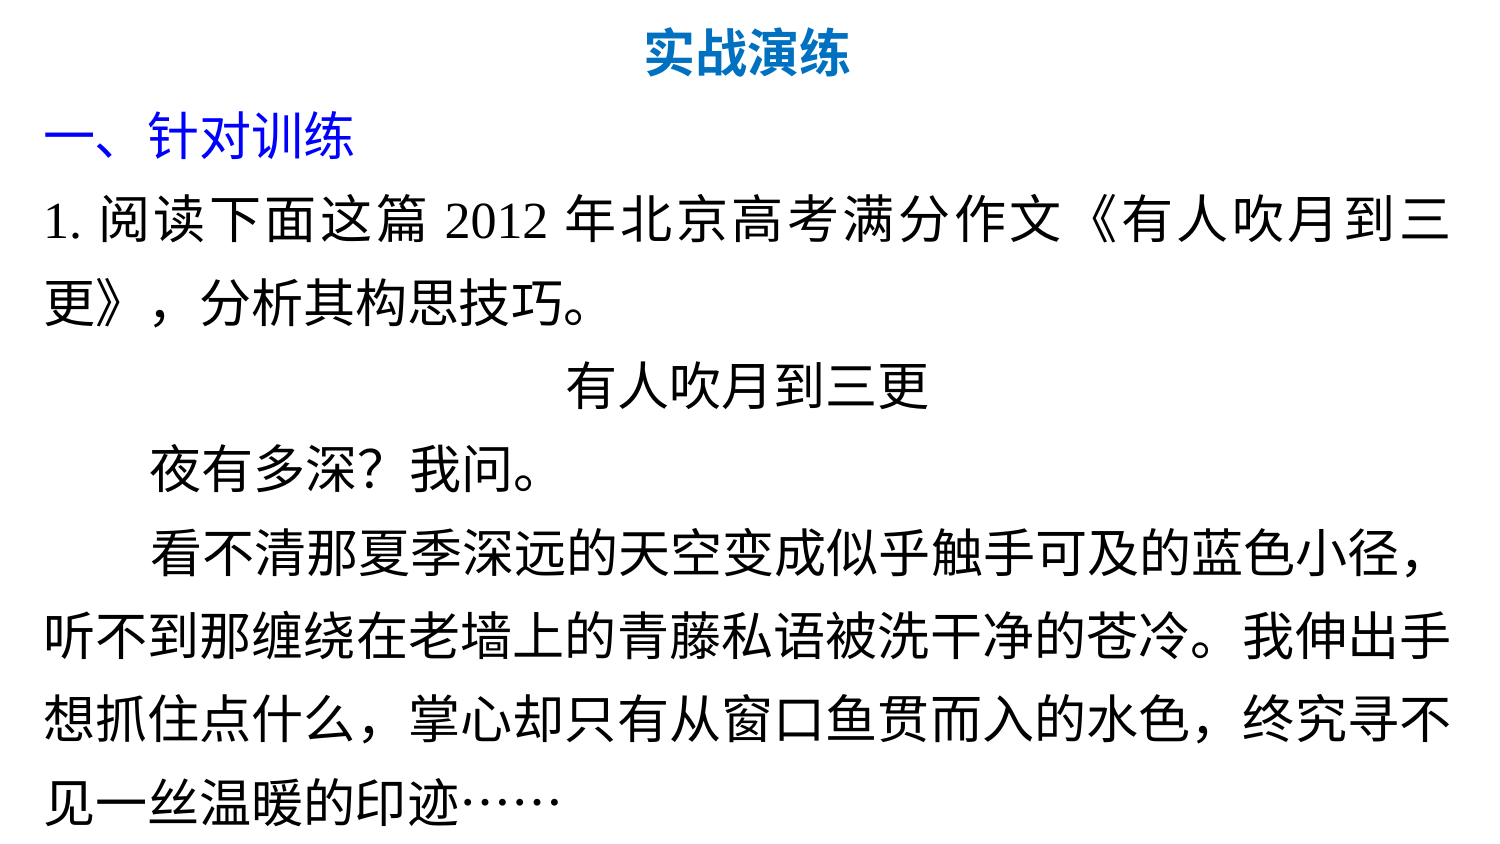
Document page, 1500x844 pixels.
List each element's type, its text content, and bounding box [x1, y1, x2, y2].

text_box 实战演练 一、针对训练 1.阅读下面这篇2012年北京高考满分作文《有人吹月到三更》，分析其构思技巧。 有人吹月到三更 夜有多深？我问。 看不清那夏季深远的天空变成似乎触手可及的蓝色小径，听不到那缠绕在老墙上的青藤私语被洗干净的苍冷。我伸出手想抓住点什么，掌心却只有从窗口鱼贯而入的水色，终究寻不见一丝温暖的印迹…… [28, 0, 1466, 840]
